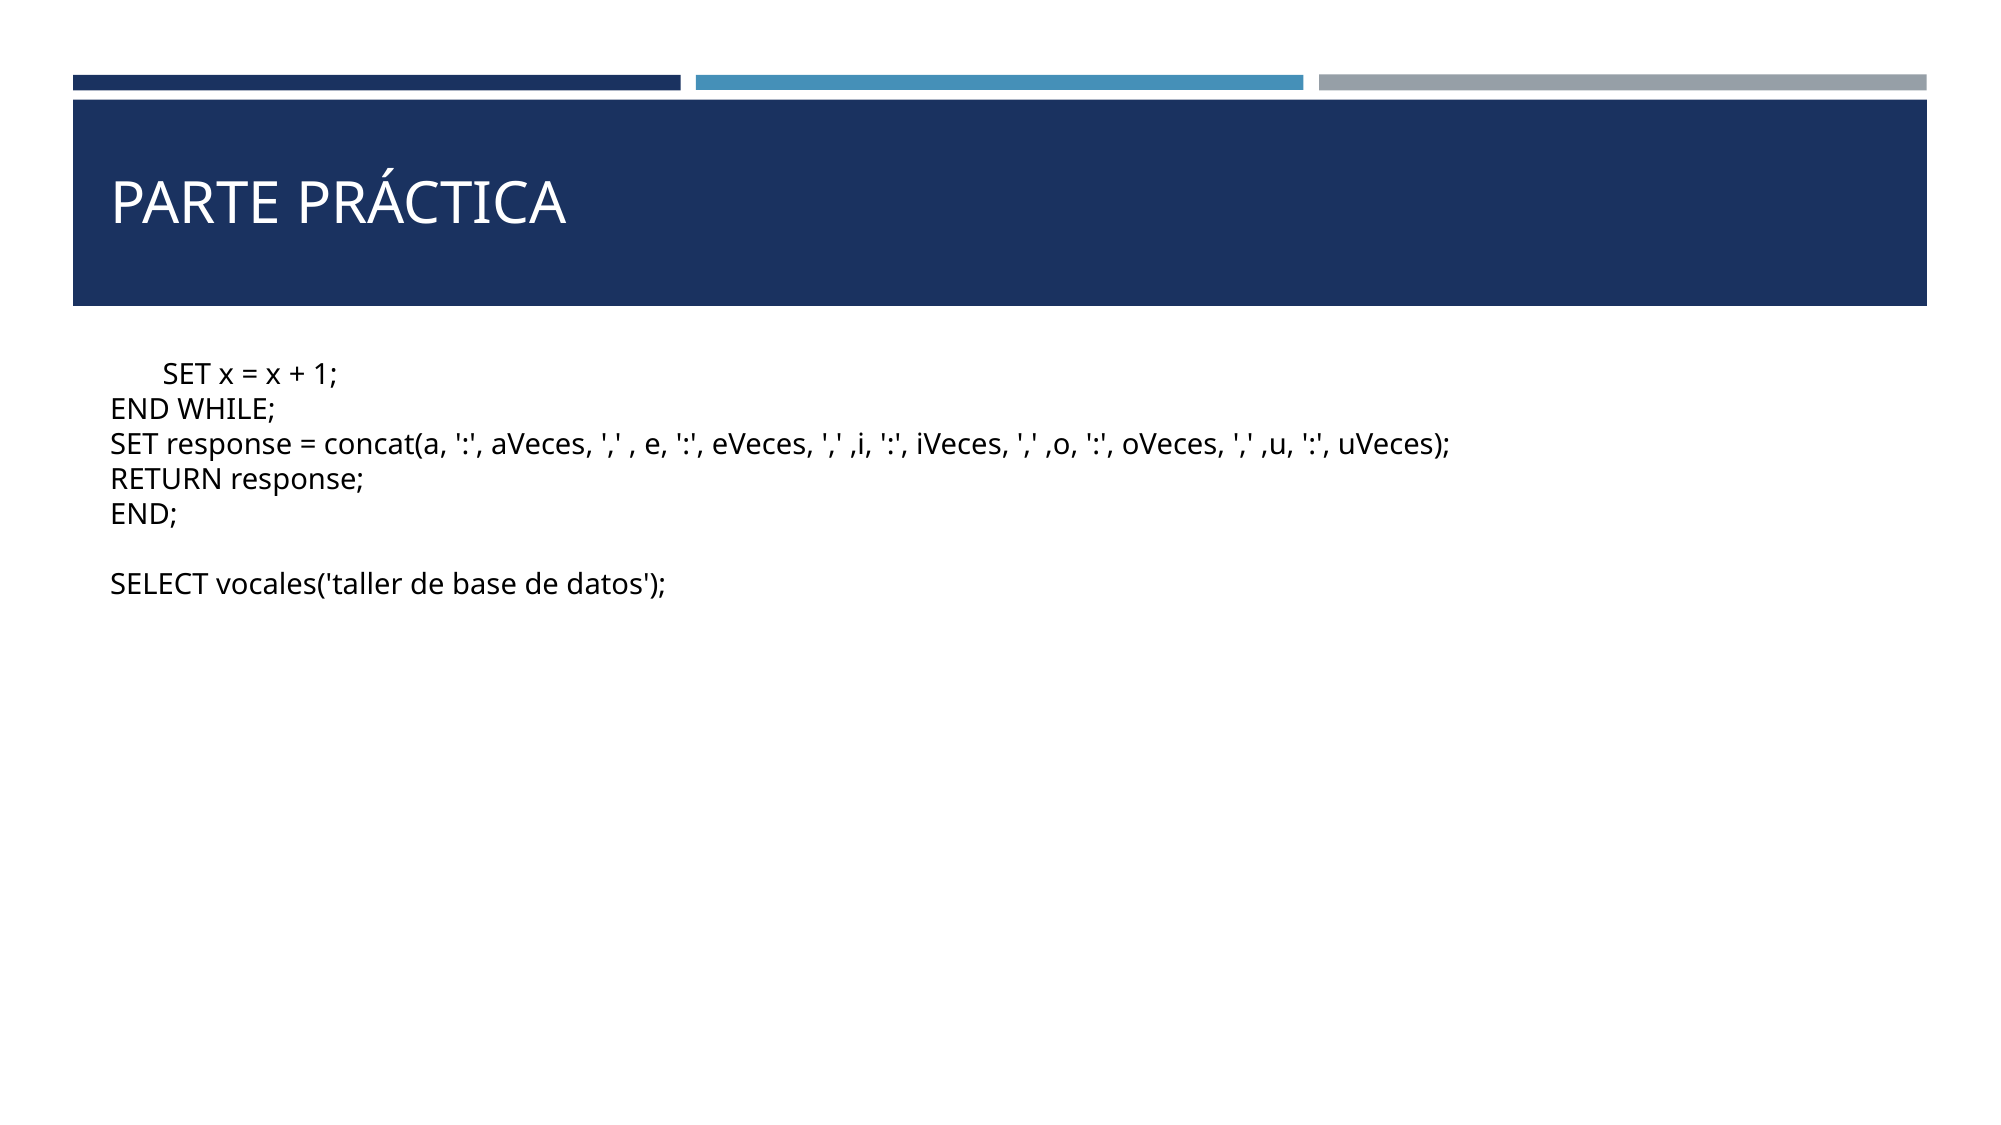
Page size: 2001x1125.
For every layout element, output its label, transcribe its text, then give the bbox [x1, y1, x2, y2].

title PARTE PRÁCTICA [95, 119, 1905, 282]
text_box SET x = x + 1; END WHILE; SET response = concat(a, ':', aVeces, ',' , e, ':', eVeces, ',' ,i, ':', iVeces, ',' ,o, ':', oVeces, ',' ,u, ':', uVeces); RETURN response; END; SELECT vocales('taller de base de datos'); [95, 348, 1905, 608]
